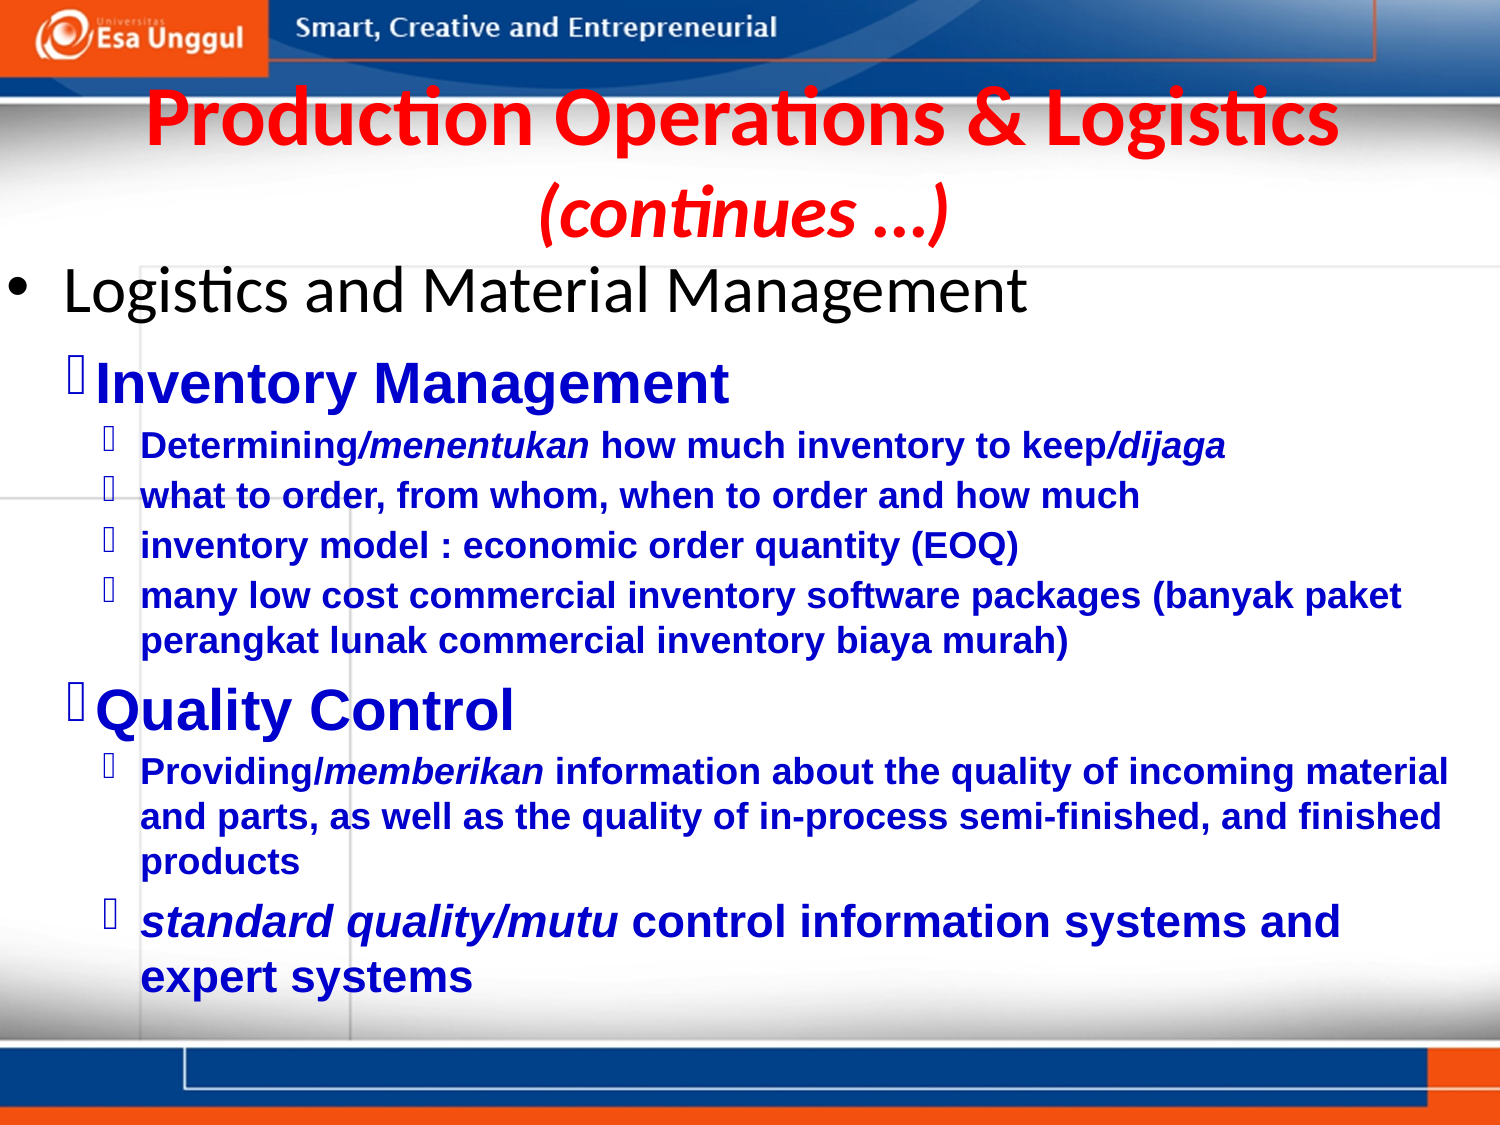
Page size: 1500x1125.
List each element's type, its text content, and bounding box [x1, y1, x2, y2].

title Production Operations & Logistics (continues …) [24, 62, 1463, 250]
picture [0, 0, 1500, 1125]
text_box Inventory Management Determining/menentukan how much inventory to keep/dijaga what to order, from whom, when to order and how much inventory model : economic order quantity (EOQ) many low cost commercial inventory software packages (banyak paket perangkat lunak commercial inventory biaya murah) Quality Control Providing/memberikan information about the quality of incoming material and parts, as well as the quality of in-process semi-finished, and finished products standard quality/mutu control information systems and expert systems [0, 338, 1497, 1014]
list Logistics and Material Management [0, 238, 1367, 338]
